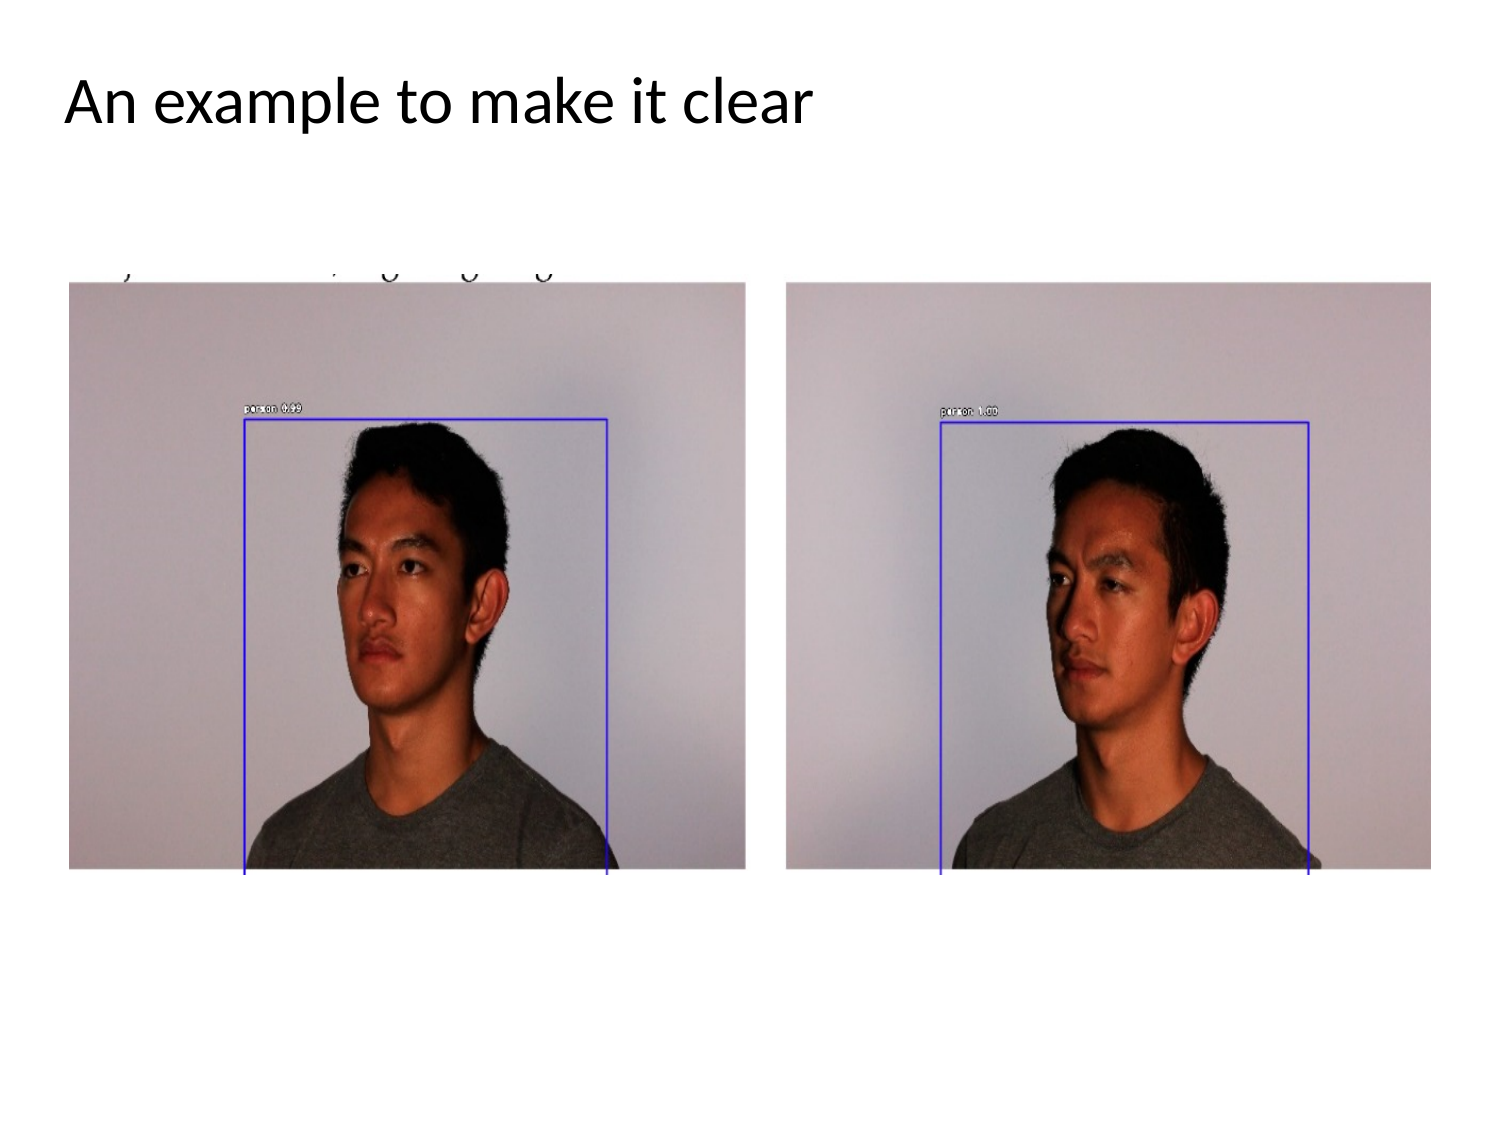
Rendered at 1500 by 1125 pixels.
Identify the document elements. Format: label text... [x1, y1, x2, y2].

text_box An example to make it clear [50, 49, 900, 145]
picture [69, 274, 1431, 876]
